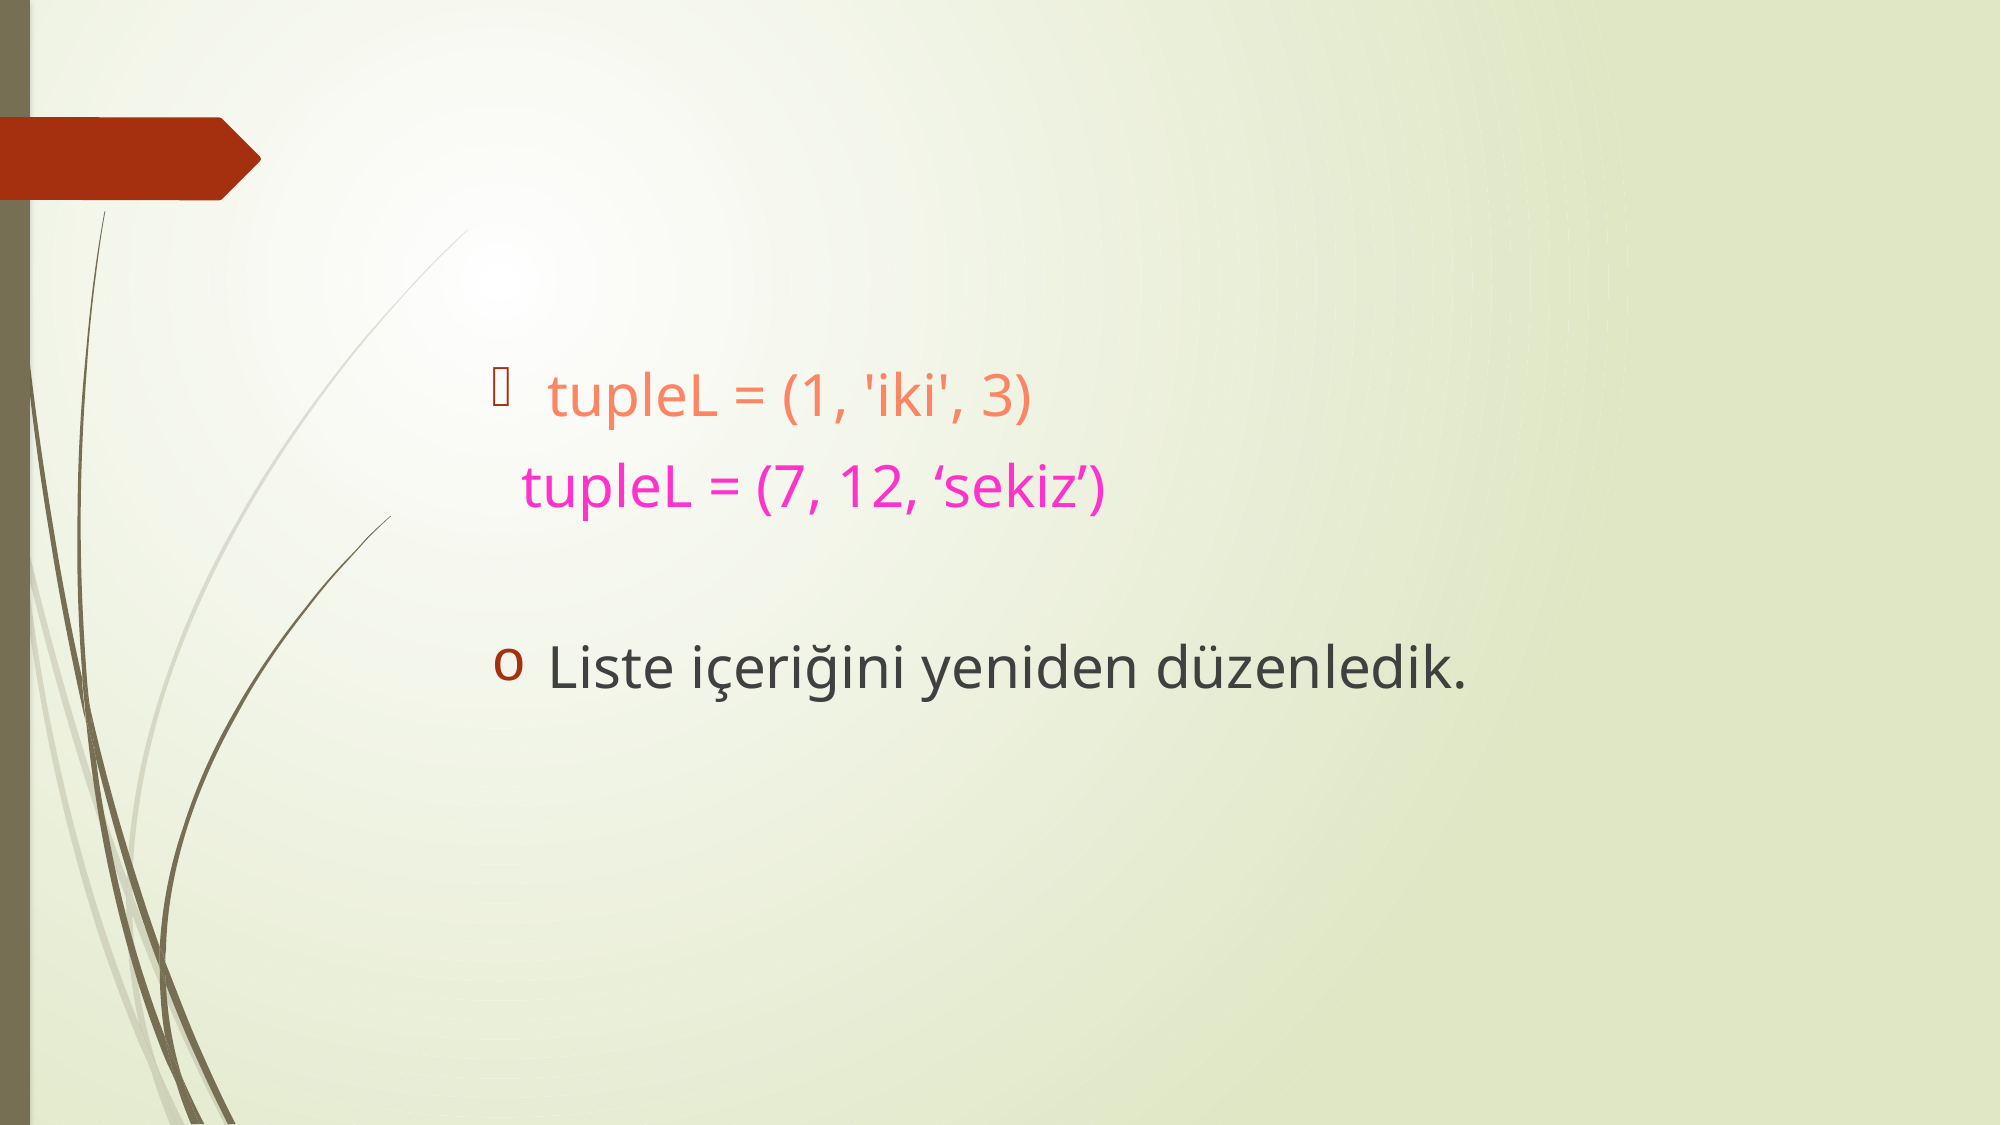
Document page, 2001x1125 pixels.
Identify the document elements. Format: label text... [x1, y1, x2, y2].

list tupleL = (1, 'iki', 3) tupleL = (7, 12, ‘sekiz’) Liste içeriğini yeniden düzenledik. [476, 350, 2000, 1065]
